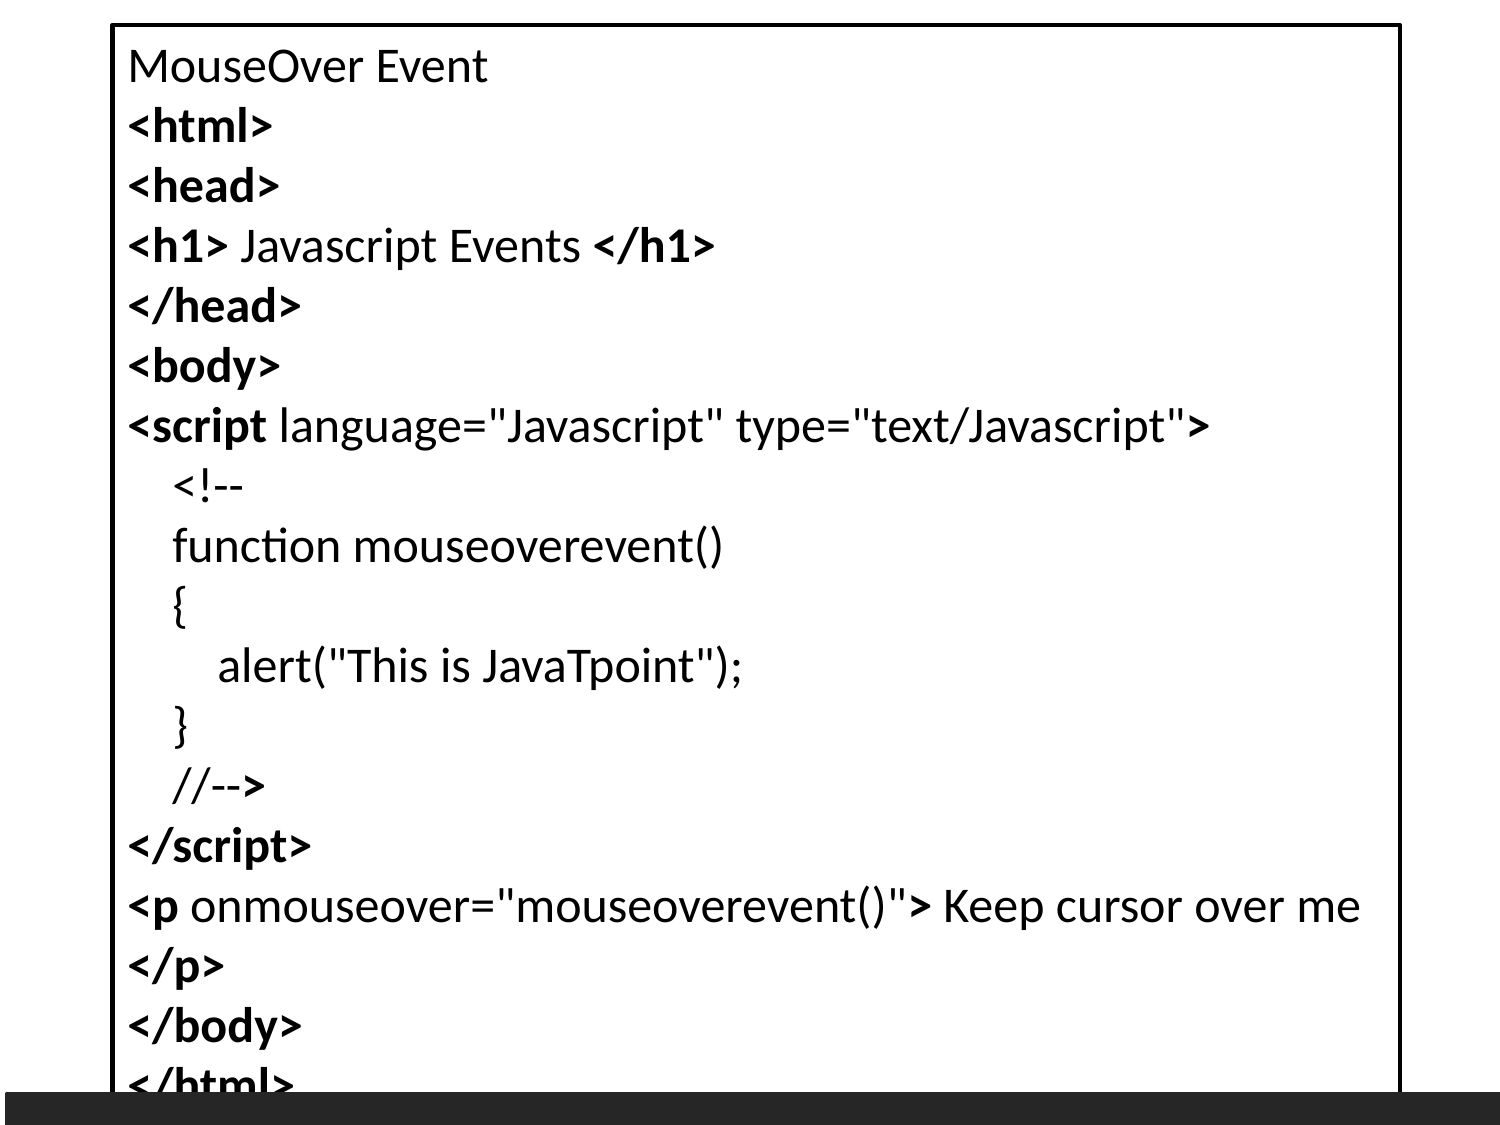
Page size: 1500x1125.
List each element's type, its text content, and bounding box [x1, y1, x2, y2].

text_box [5, 1092, 1500, 1125]
text_box MouseOver Event <html> <head> <h1> Javascript Events </h1> </head> <body> <script language="Javascript" type="text/Javascript"> <!-- function mouseoverevent() { alert("This is JavaTpoint"); } //--> </script> <p onmouseover="mouseoverevent()"> Keep cursor over me</p> </body> </html> [110, 23, 1402, 1092]
